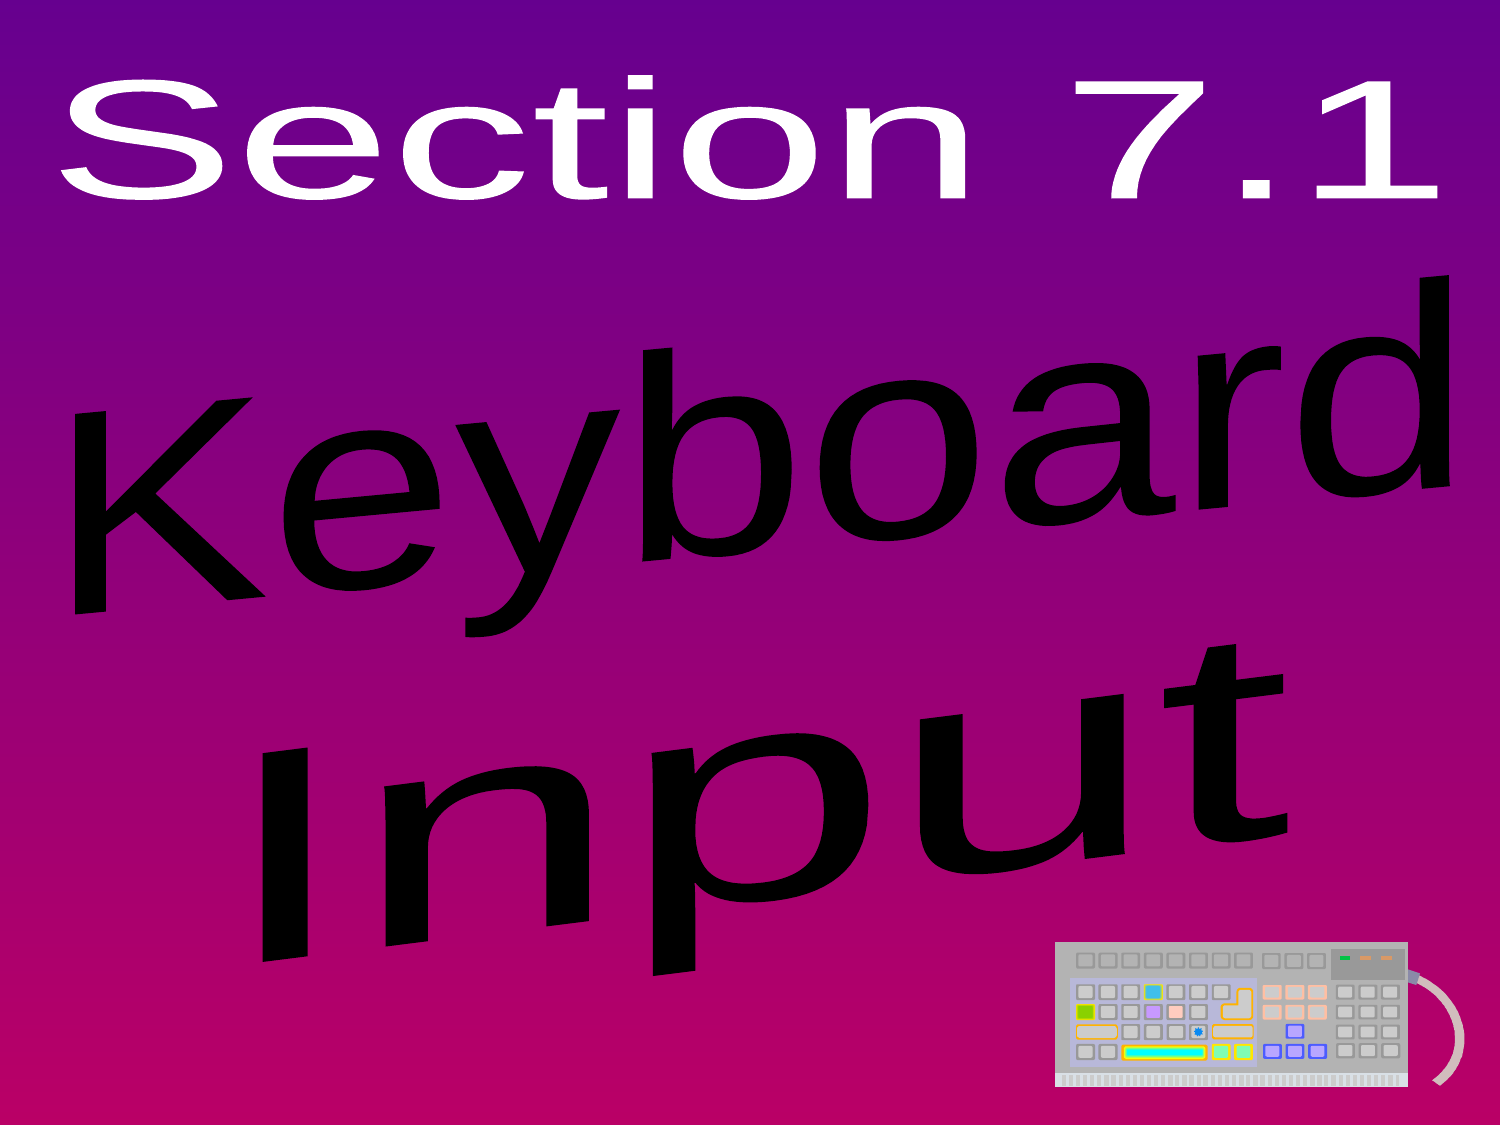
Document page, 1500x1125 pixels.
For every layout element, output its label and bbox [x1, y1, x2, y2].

picture [1049, 937, 1470, 1092]
